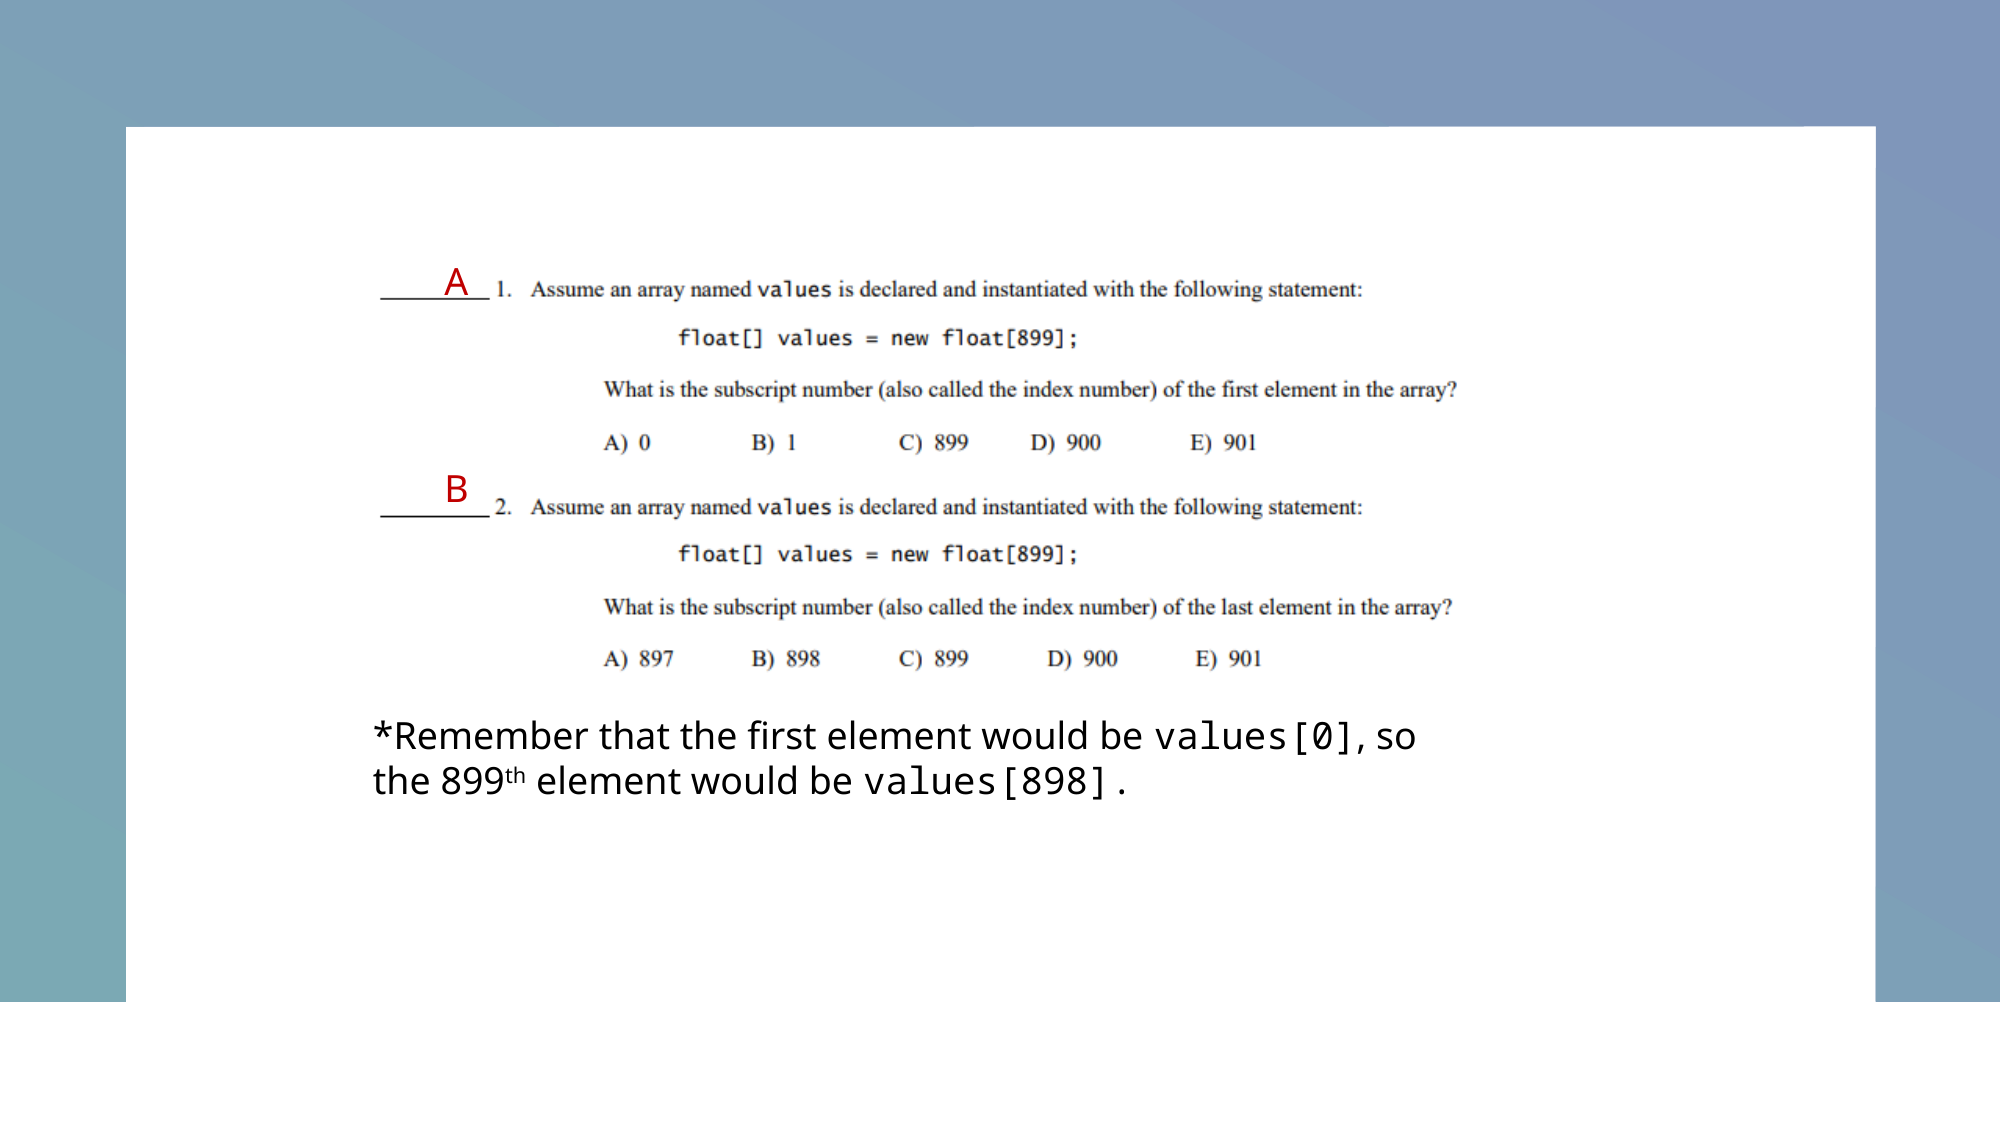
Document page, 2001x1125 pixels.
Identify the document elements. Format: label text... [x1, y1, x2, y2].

picture [368, 253, 1507, 740]
text_box *Remember that the first element would be values[0], so the 899th element would be values[898]. [358, 704, 1452, 810]
